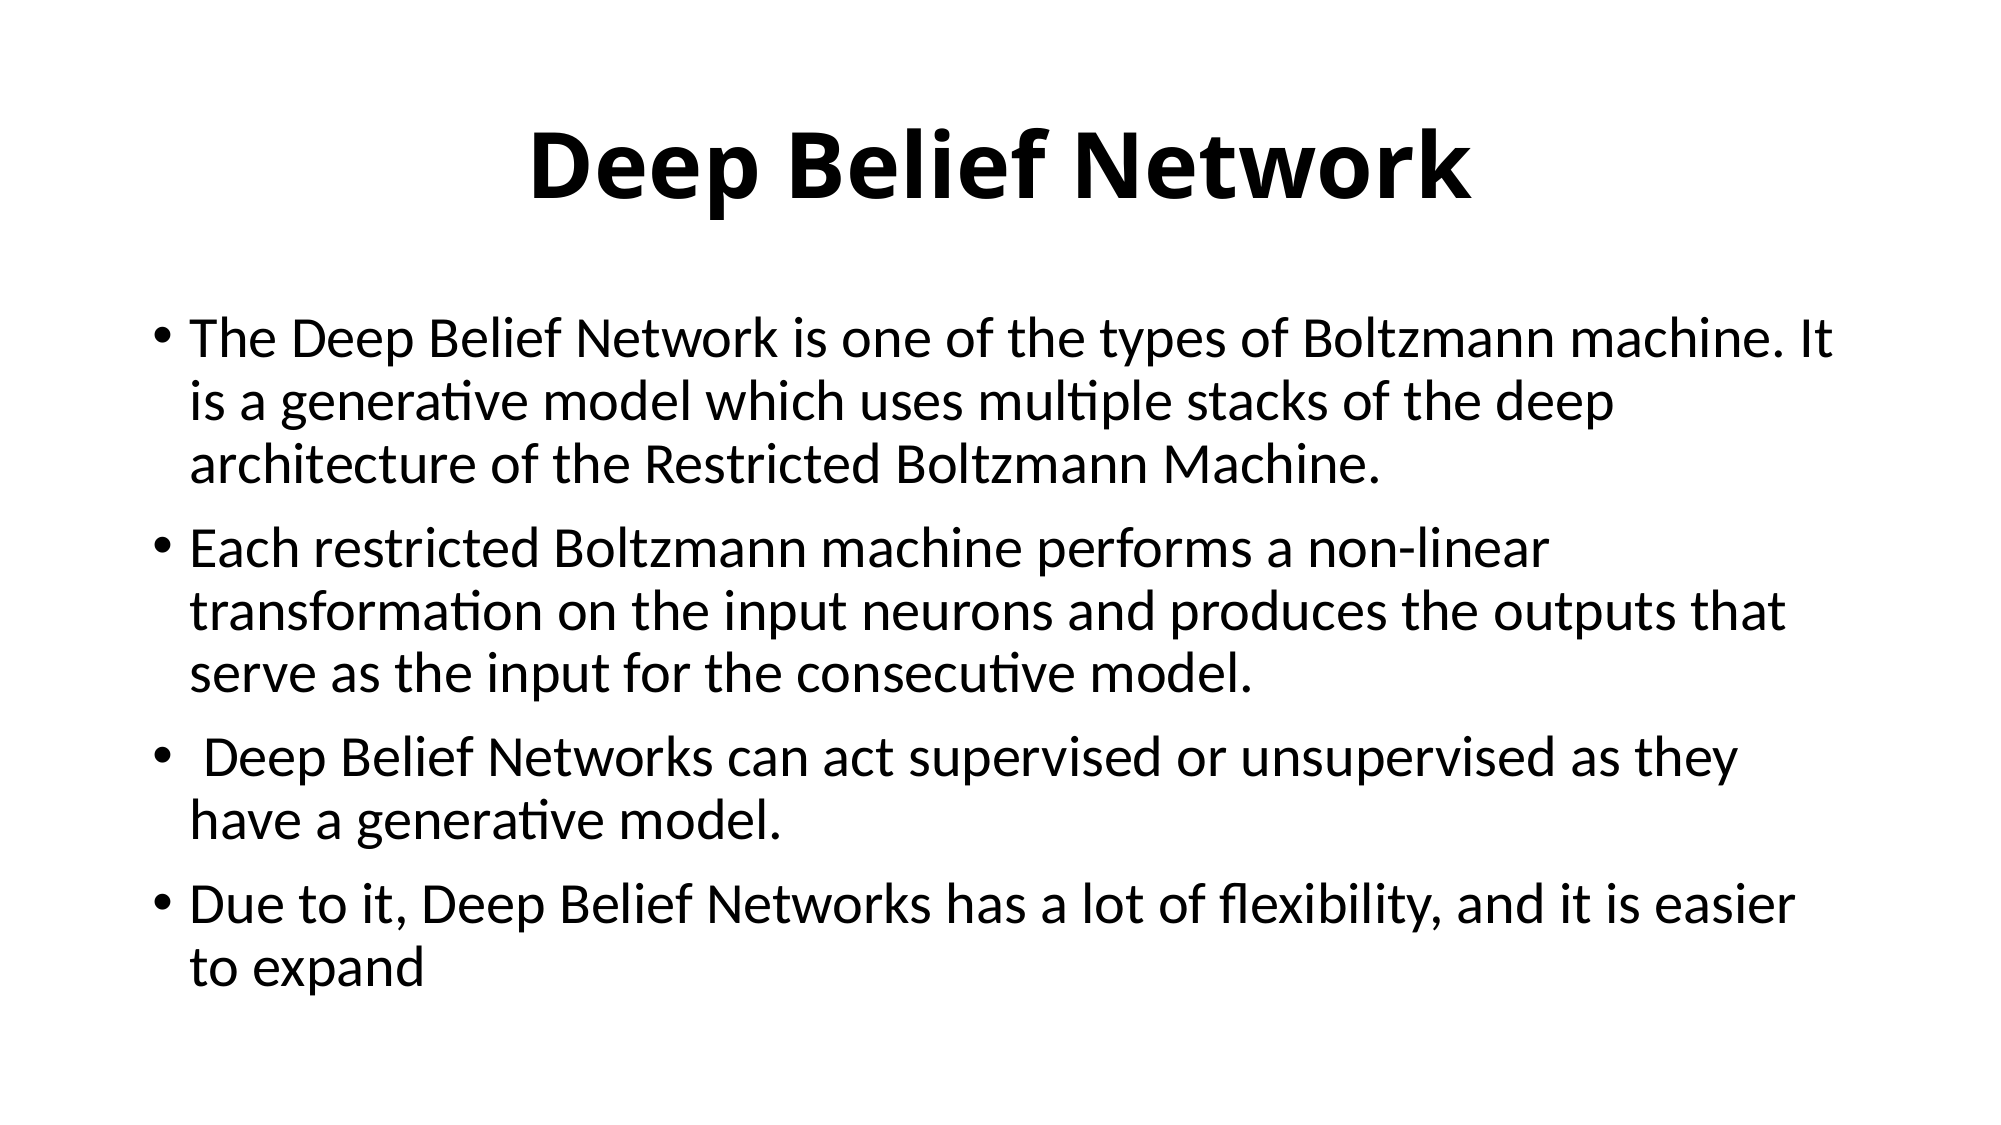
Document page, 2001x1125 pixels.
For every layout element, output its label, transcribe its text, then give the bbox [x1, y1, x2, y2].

title Deep Belief Network [137, 59, 1863, 278]
list The Deep Belief Network is one of the types of Boltzmann machine. It is a generative model which uses multiple stacks of the deep architecture of the Restricted Boltzmann Machine. Each restricted Boltzmann machine performs a non-linear transformation on the input neurons and produces the outputs that serve as the input for the consecutive model. Deep Belief Networks can act supervised or unsupervised as they have a generative model. Due to it, Deep Belief Networks has a lot of flexibility, and it is easier to expand [137, 299, 1863, 1014]
